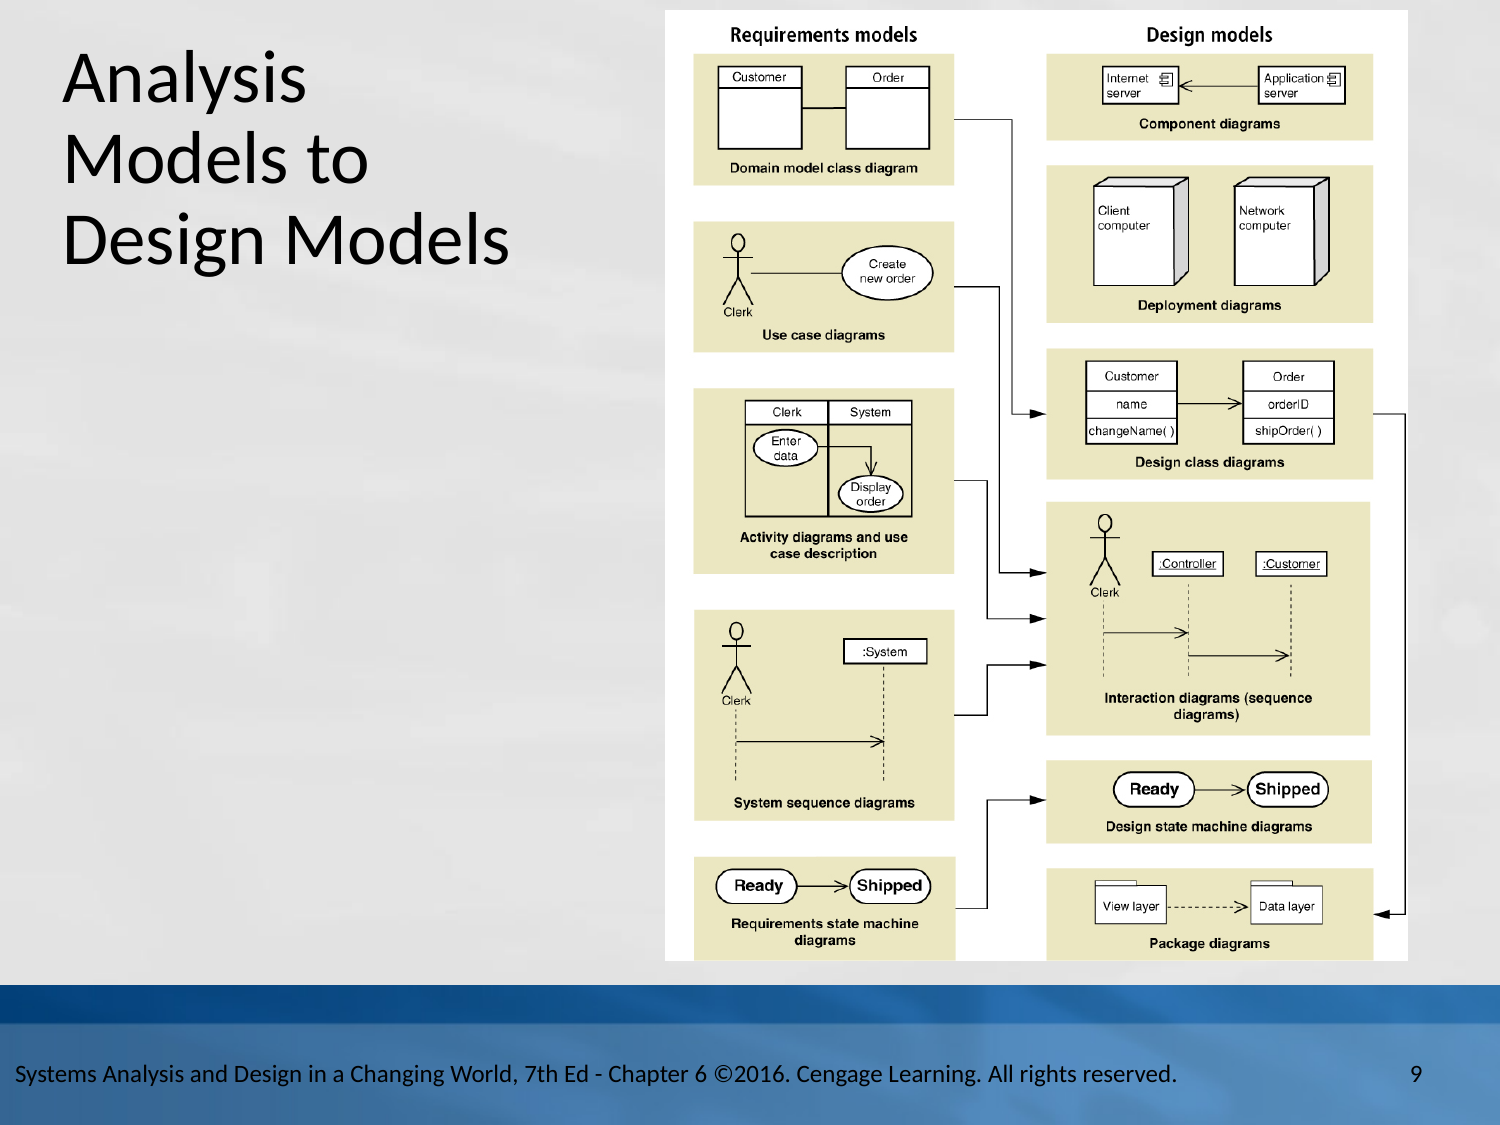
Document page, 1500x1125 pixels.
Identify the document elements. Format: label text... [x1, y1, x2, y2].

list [665, 10, 1408, 961]
footer Systems Analysis and Design in a Changing World, 7th Ed - Chapter 6 ©2016. Cengage Learning. All rights reserved. [0, 1042, 1225, 1103]
picture [0, 0, 1500, 1125]
title Analysis Models to Design Models [62, 37, 513, 284]
slide_number 9 [1299, 1042, 1438, 1103]
